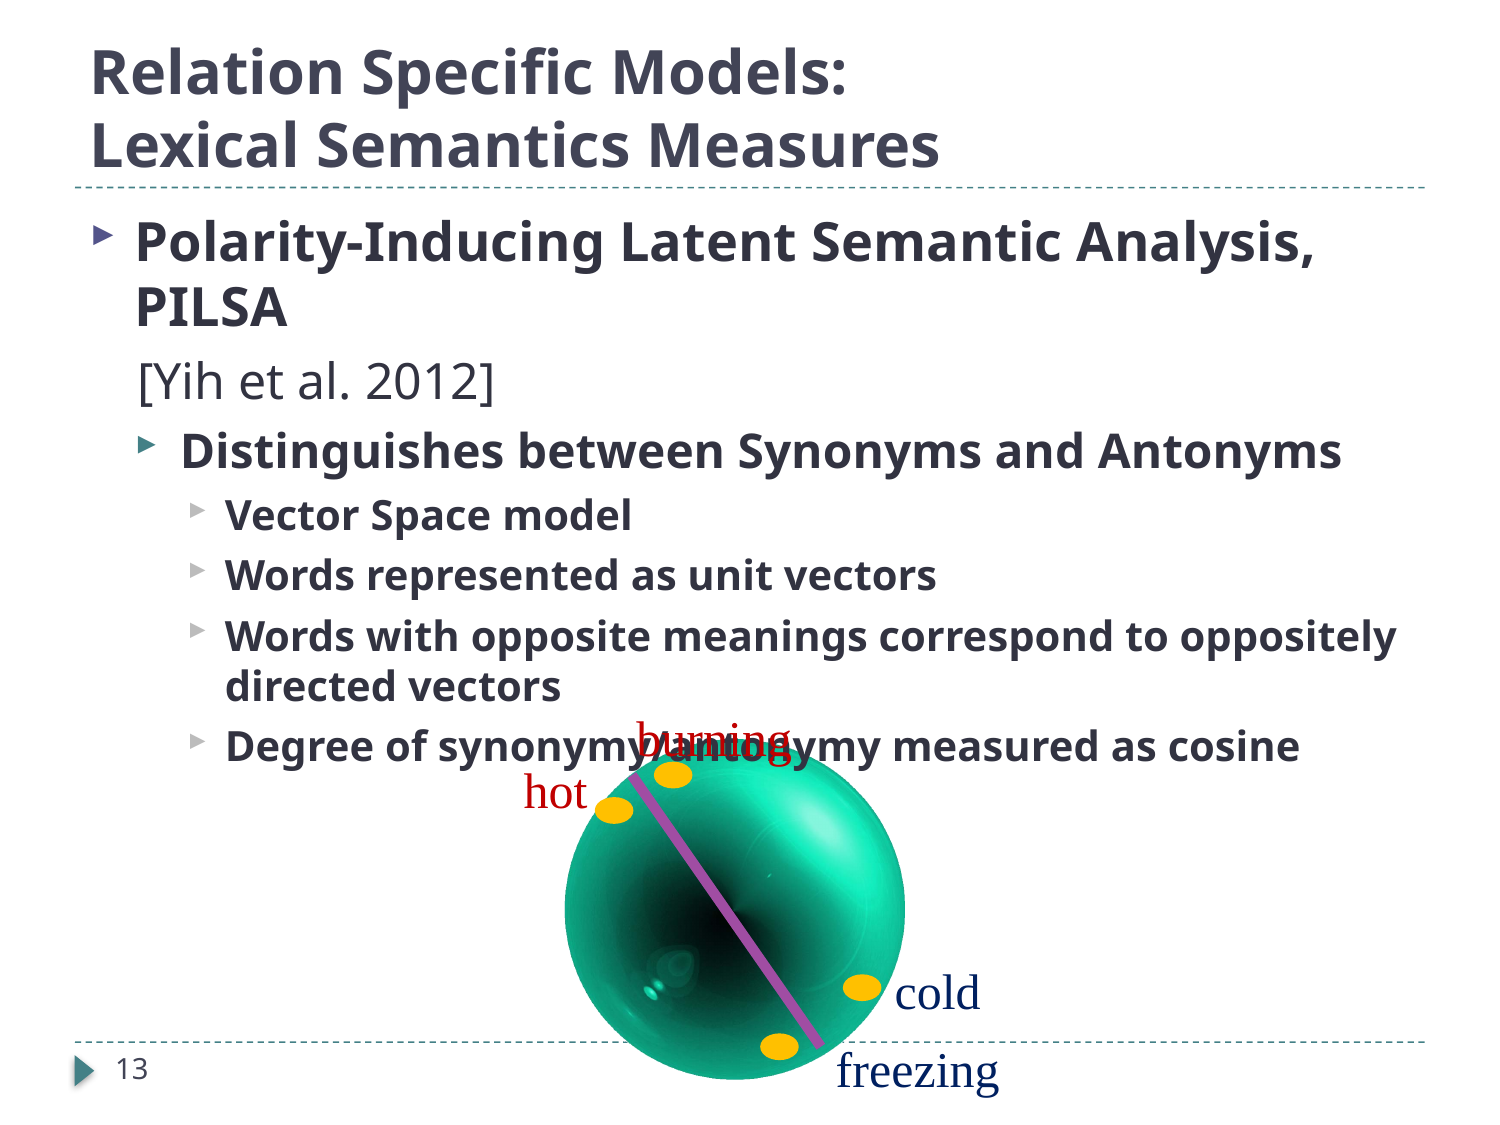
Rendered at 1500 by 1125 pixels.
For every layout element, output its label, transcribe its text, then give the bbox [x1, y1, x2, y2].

text_box cold [911, 952, 1018, 1027]
list Polarity-Inducing Latent Semantic Analysis, PILSA [Yih et al. 2012] Distinguishes between Synonyms and Antonyms Vector Space model Words represented as unit vectors Words with opposite meanings correspond to oppositely directed vectors Degree of synonymy/antonymy measured as cosine [75, 200, 1425, 1010]
slide_number 13 [100, 1042, 426, 1103]
text_box freezing [820, 1030, 1057, 1105]
title Relation Specific Models: Lexical Semantics Measures [75, 24, 1425, 188]
picture [560, 739, 905, 1083]
text_box hot [508, 751, 554, 827]
text_box burning [621, 699, 869, 739]
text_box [631, 774, 822, 1048]
